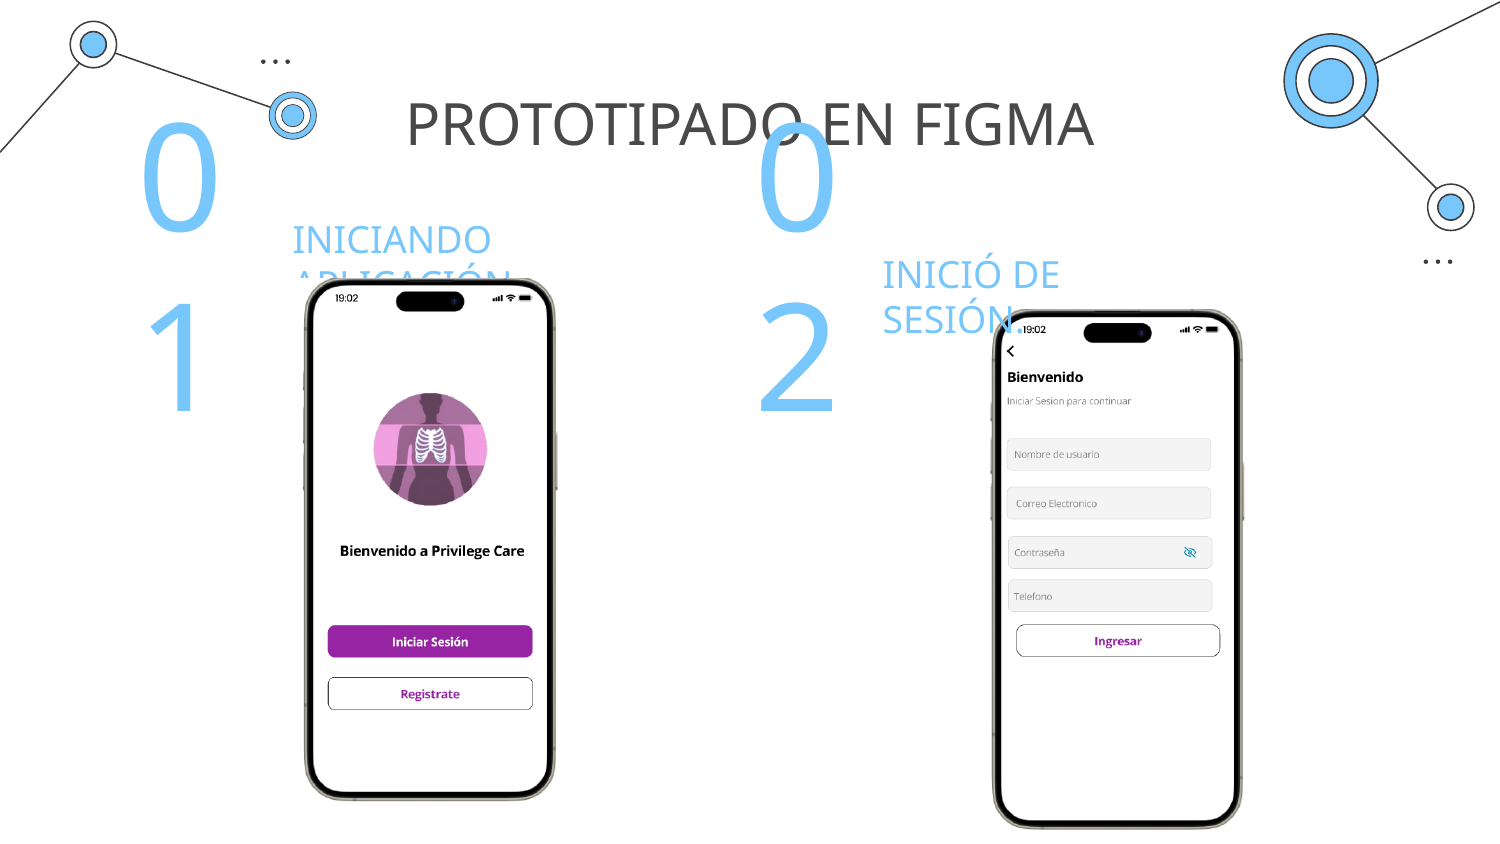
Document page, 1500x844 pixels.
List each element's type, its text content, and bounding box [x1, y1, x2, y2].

subtitle INICIÓ DE SESIÓN. [867, 236, 1188, 298]
text_box 01 [83, 278, 278, 456]
text_box 02 [700, 278, 894, 456]
subtitle INICIANDO APLICACIÓN. [277, 200, 661, 263]
picture [287, 278, 584, 807]
picture [970, 288, 1291, 844]
title PROTOTIPADO EN FIGMA [257, 72, 1243, 171]
